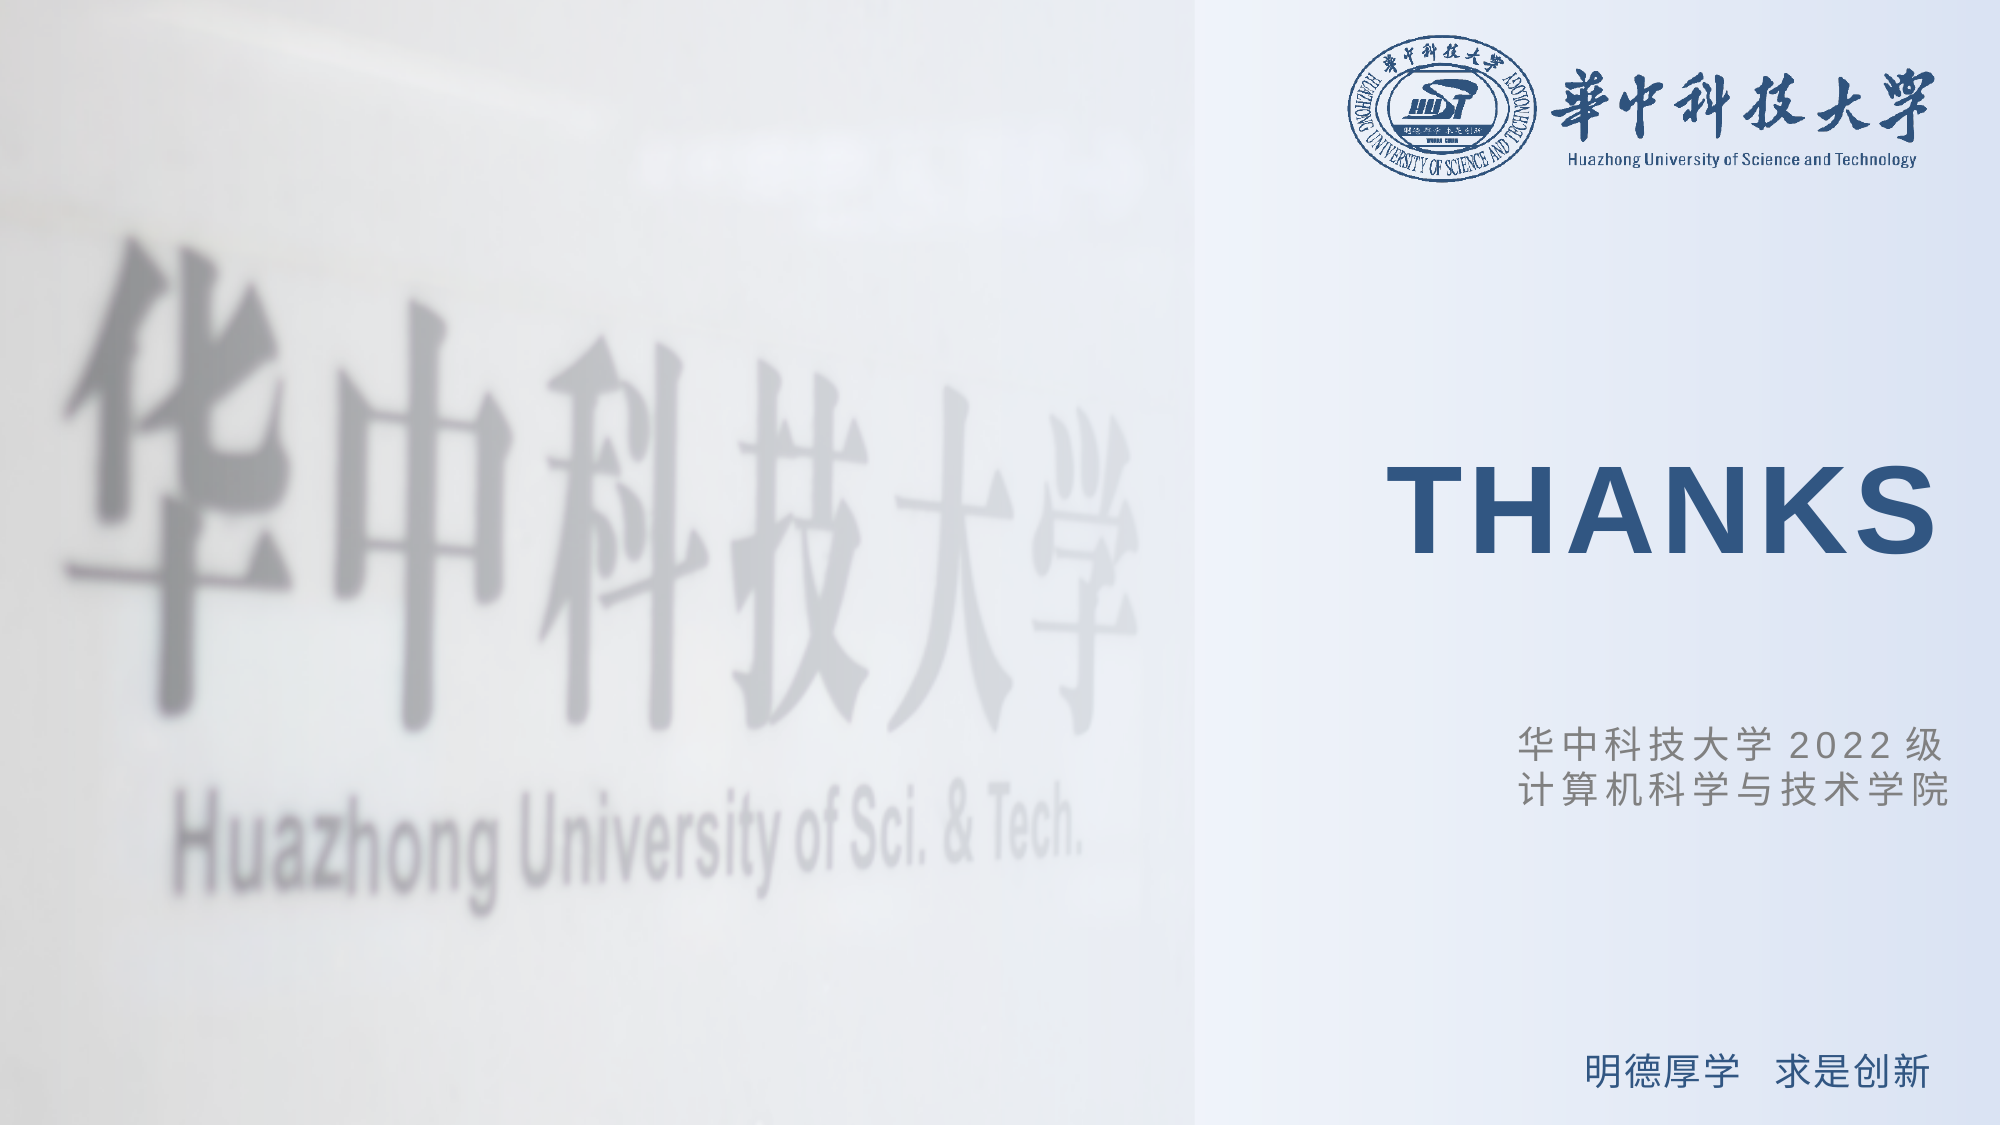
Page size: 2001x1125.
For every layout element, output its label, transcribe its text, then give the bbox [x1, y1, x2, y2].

text_box 华中科技大学2022级 计算机科学与技术学院 [1498, 715, 1984, 818]
picture [0, 0, 1195, 1125]
text_box [1195, 0, 2000, 1125]
text_box 明德厚学 求是创新 [1569, 1040, 2000, 1101]
picture [1329, 0, 1957, 212]
text_box THANKS [1371, 421, 2000, 587]
